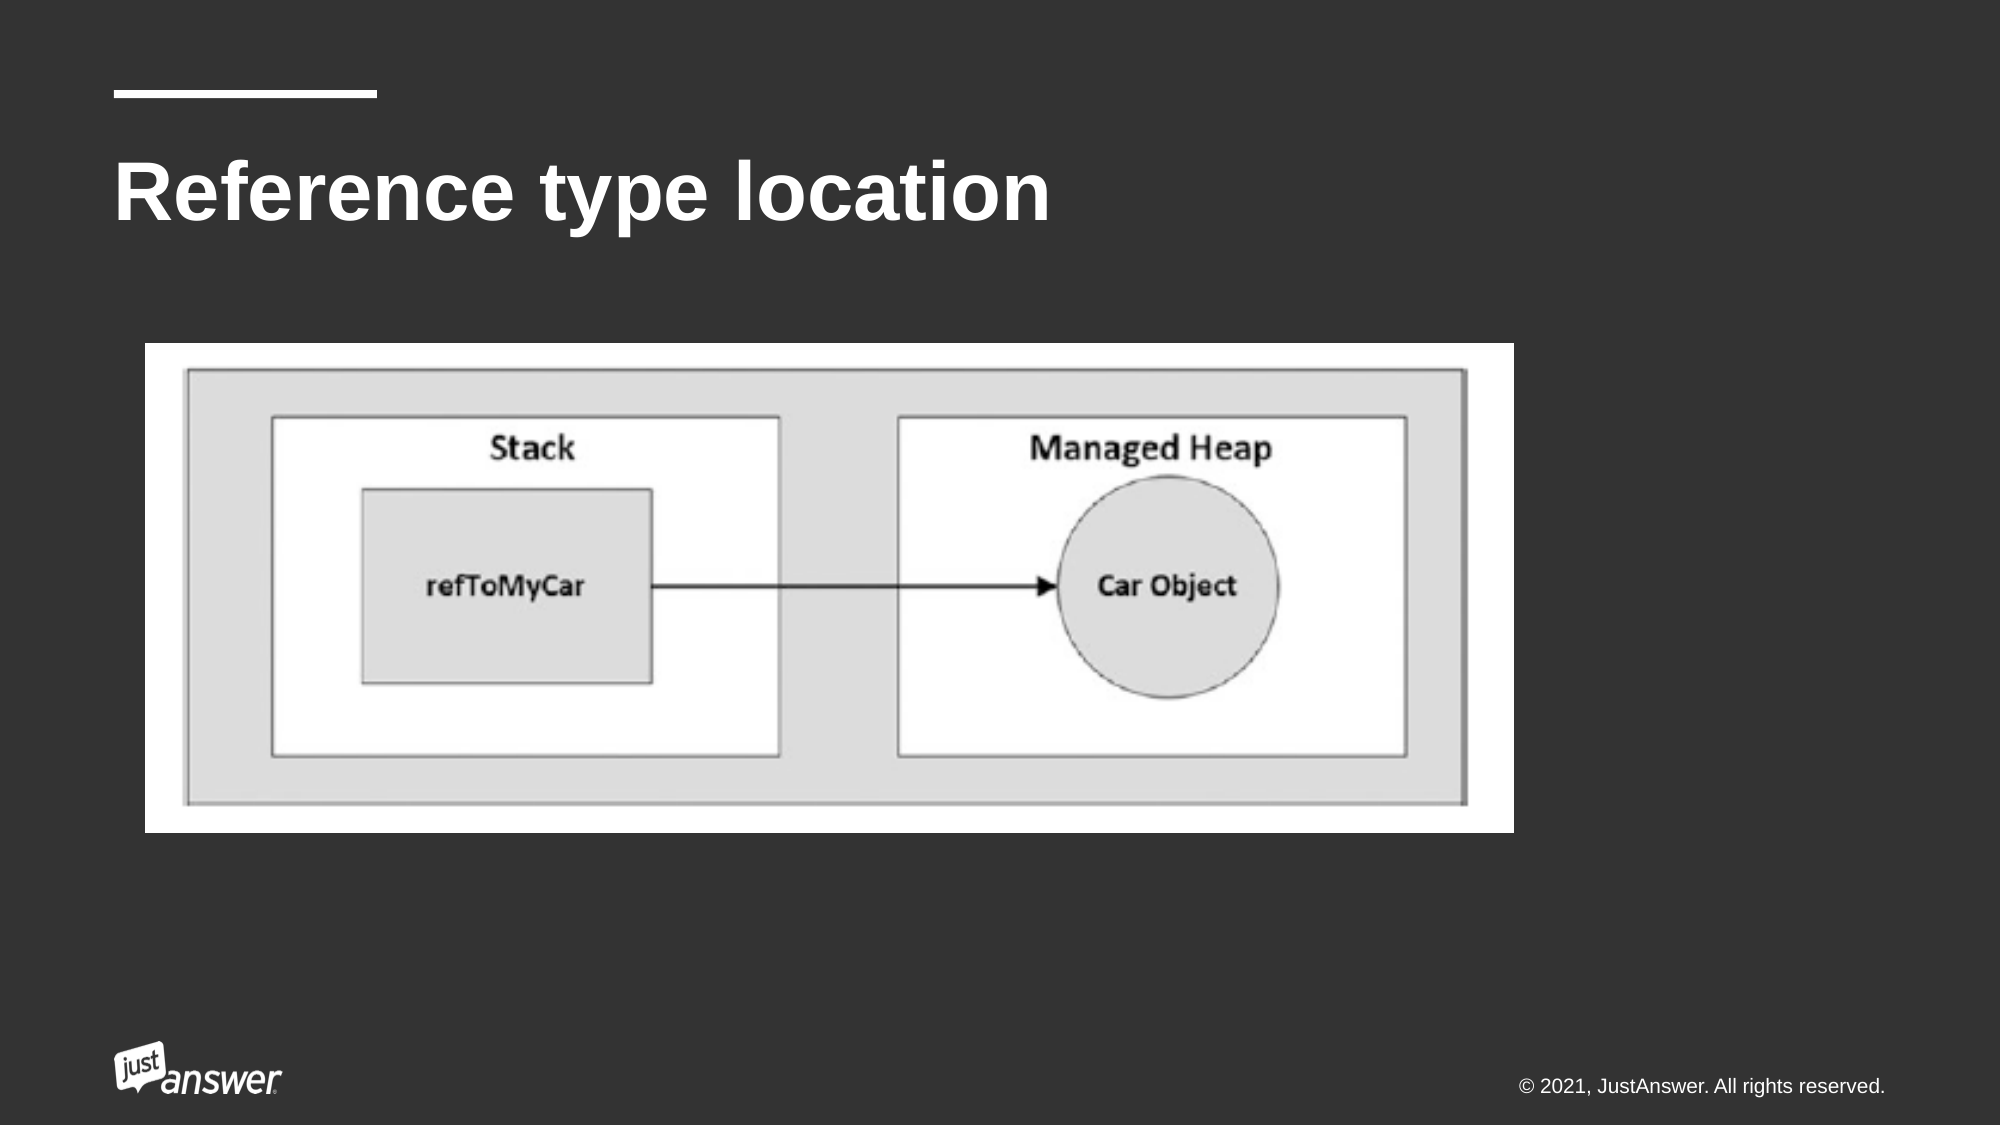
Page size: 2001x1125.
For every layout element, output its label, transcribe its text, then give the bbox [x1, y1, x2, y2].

title Reference type location [114, 148, 1886, 267]
picture [114, 1041, 283, 1094]
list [145, 343, 1514, 833]
